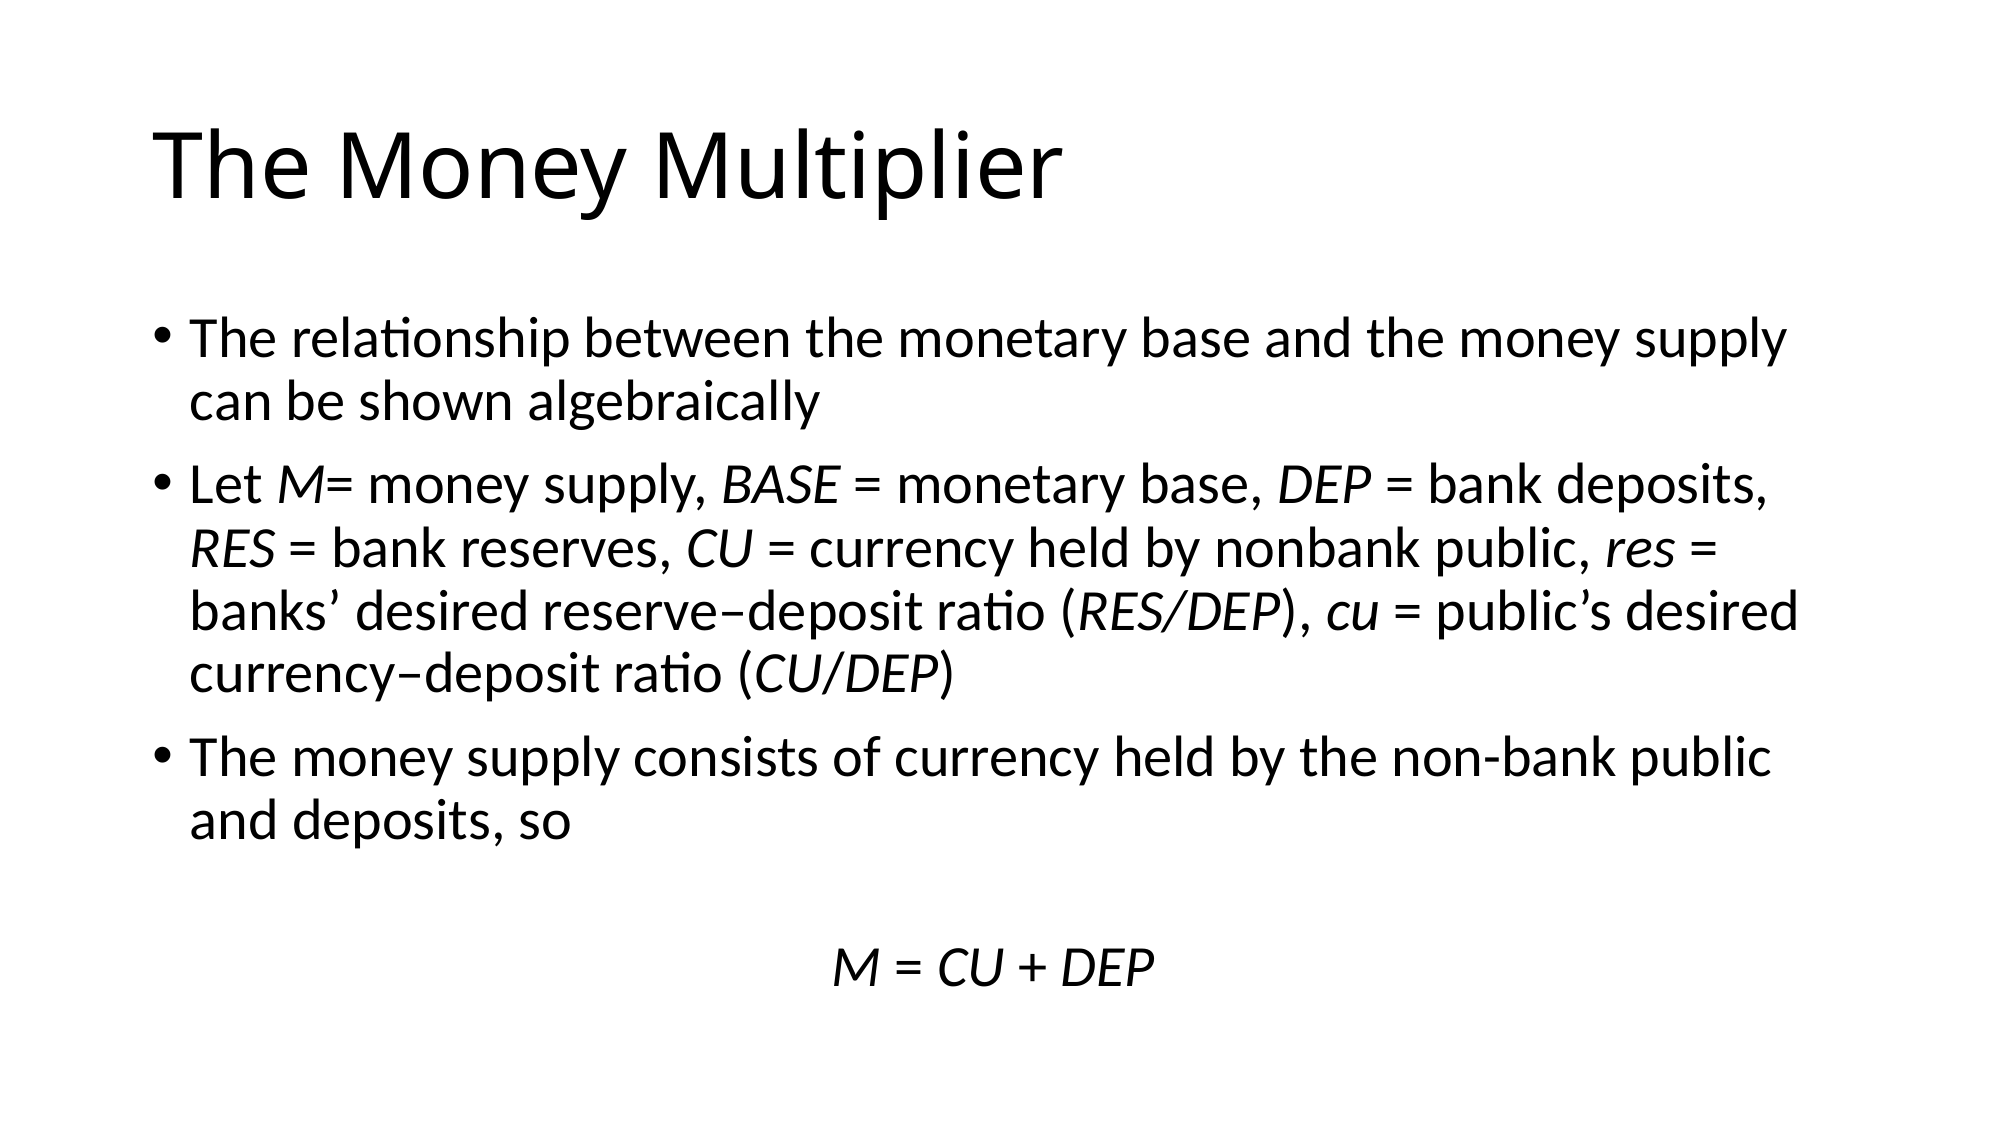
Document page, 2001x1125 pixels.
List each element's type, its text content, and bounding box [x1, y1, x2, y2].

title The Money Multiplier [137, 59, 1863, 278]
list The relationship between the monetary base and the money supply can be shown algebraically Let M= money supply, BASE = monetary base, DEP = bank deposits, RES = bank reserves, CU = currency held by nonbank public, res = banks’ desired reserve–deposit ratio (RES/DEP), cu = public’s desired currency–deposit ratio (CU/DEP) The money supply consists of currency held by the non-bank public and deposits, so M = CU + DEP [137, 299, 1863, 1014]
